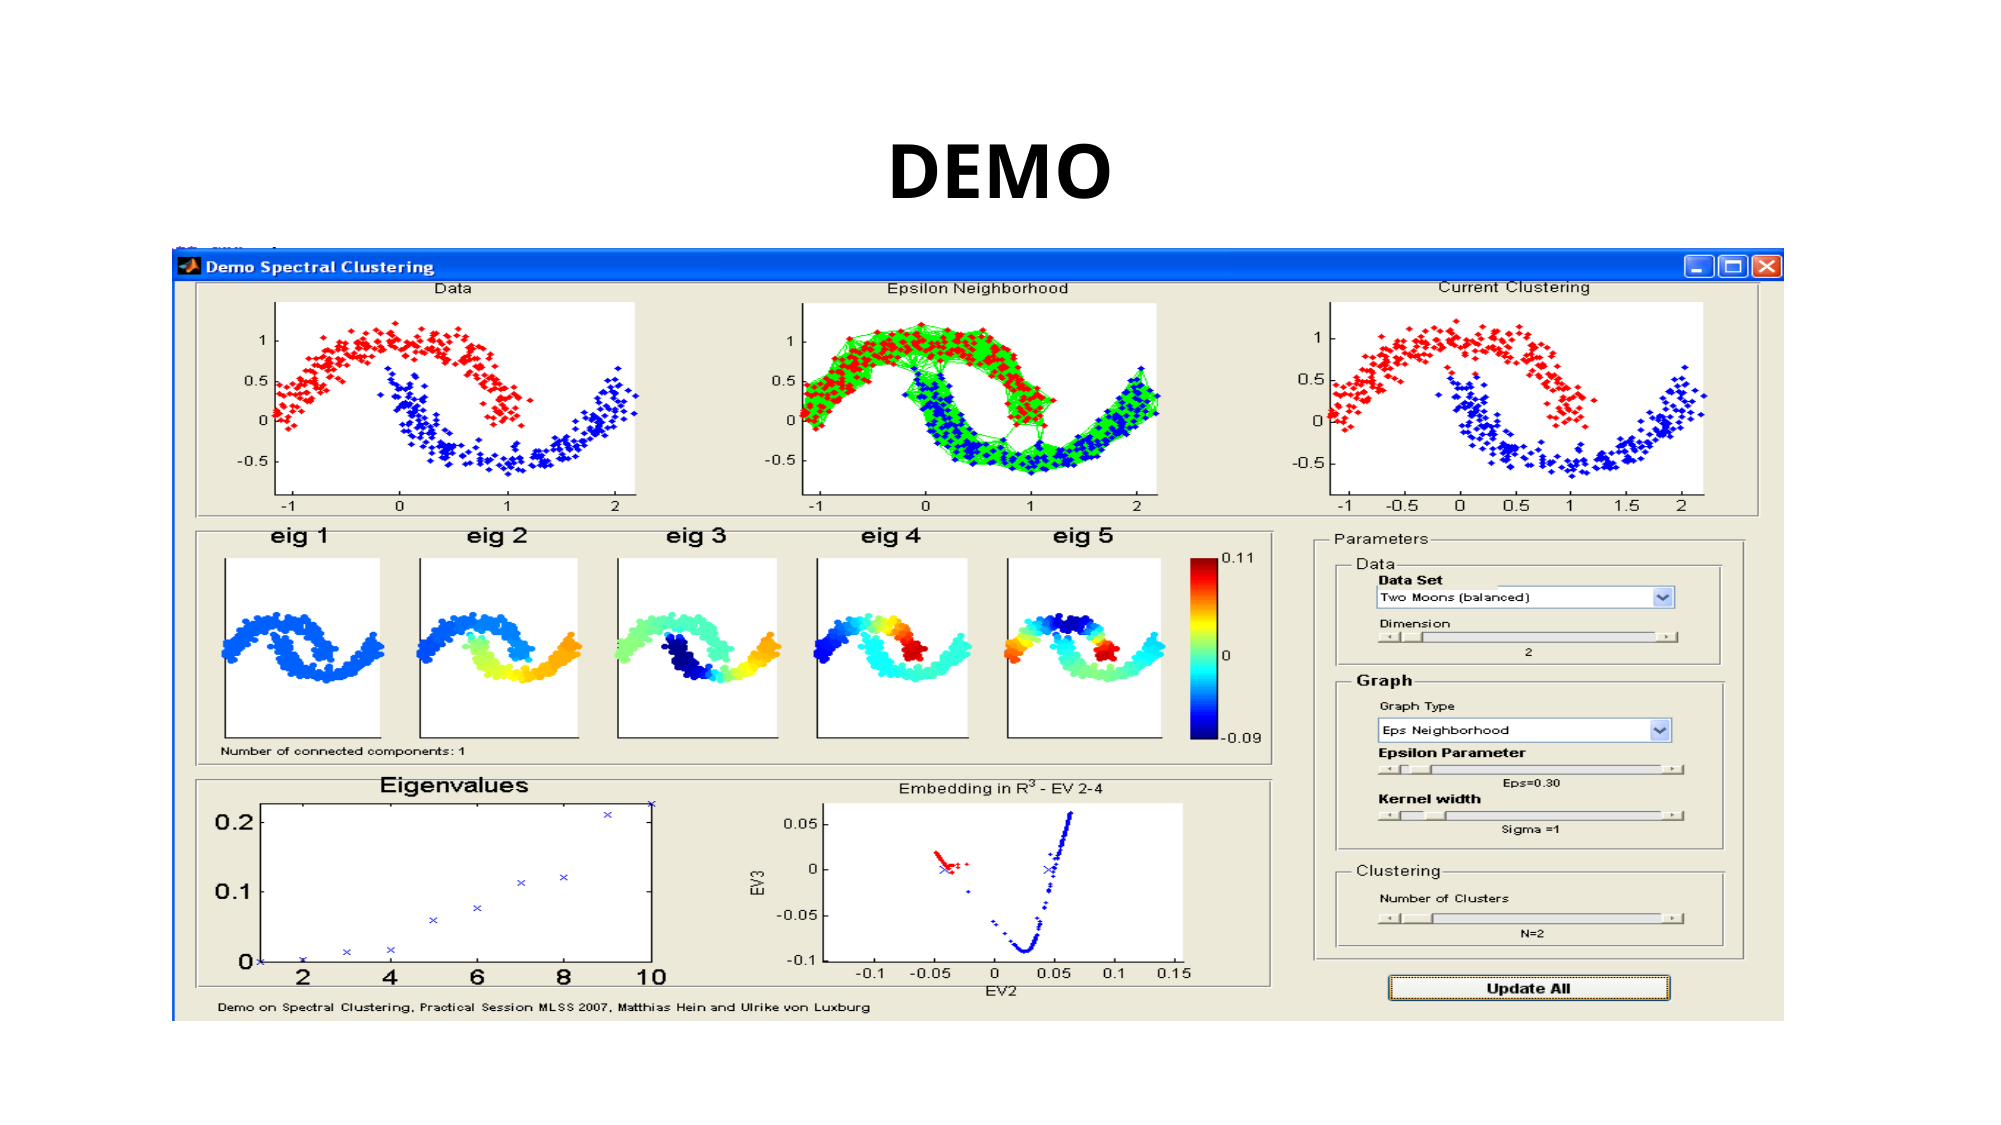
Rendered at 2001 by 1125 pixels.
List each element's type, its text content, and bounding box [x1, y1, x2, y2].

picture [171, 246, 1784, 1021]
text_box DEMO [137, 59, 1863, 278]
